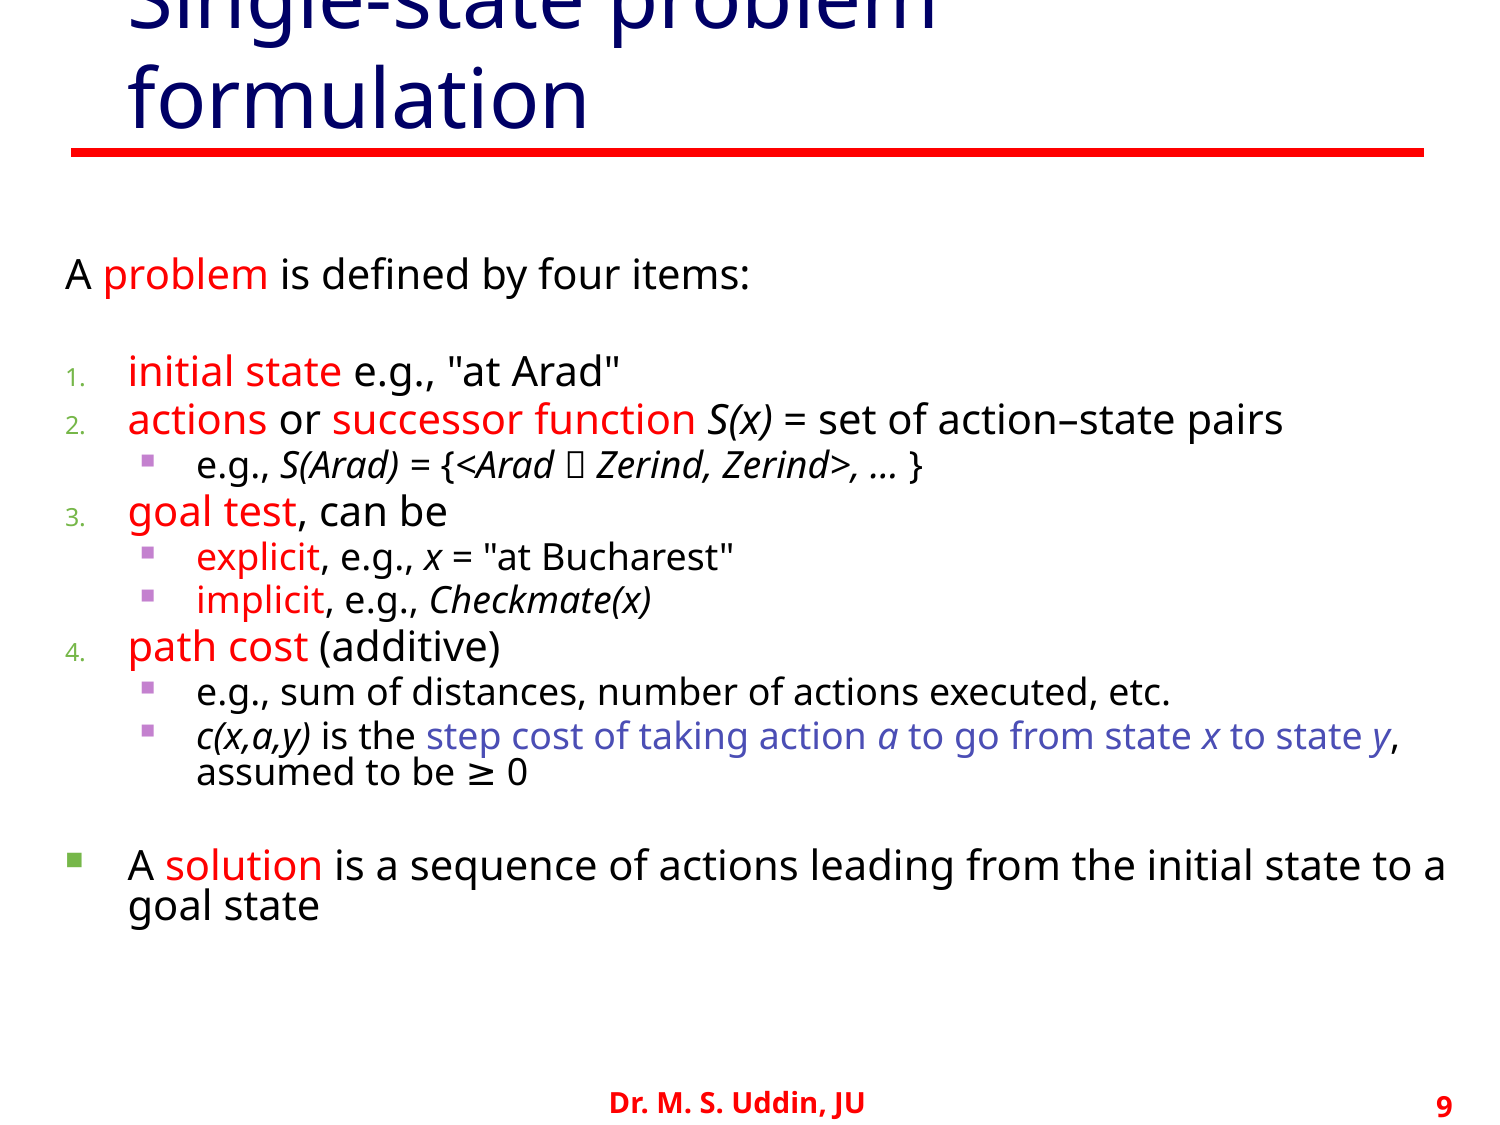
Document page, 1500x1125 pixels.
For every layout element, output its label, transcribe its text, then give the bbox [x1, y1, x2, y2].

footer Dr. M. S. Uddin, JU [500, 1056, 975, 1125]
title Single-state problem formulation [112, 12, 1391, 153]
list A problem is defined by four items: initial state e.g., "at Arad" actions or successor function S(x) = set of action–state pairs e.g., S(Arad) = {<Arad  Zerind, Zerind>, … } goal test, can be explicit, e.g., x = "at Bucharest" implicit, e.g., Checkmate(x) path cost (additive) e.g., sum of distances, number of actions executed, etc. c(x,a,y) is the step cost of taking action a to go from state x to state y, assumed to be ≥ 0 A solution is a sequence of actions leading from the initial state to a goal state [50, 249, 1469, 1006]
slide_number 9 [1155, 1060, 1468, 1125]
